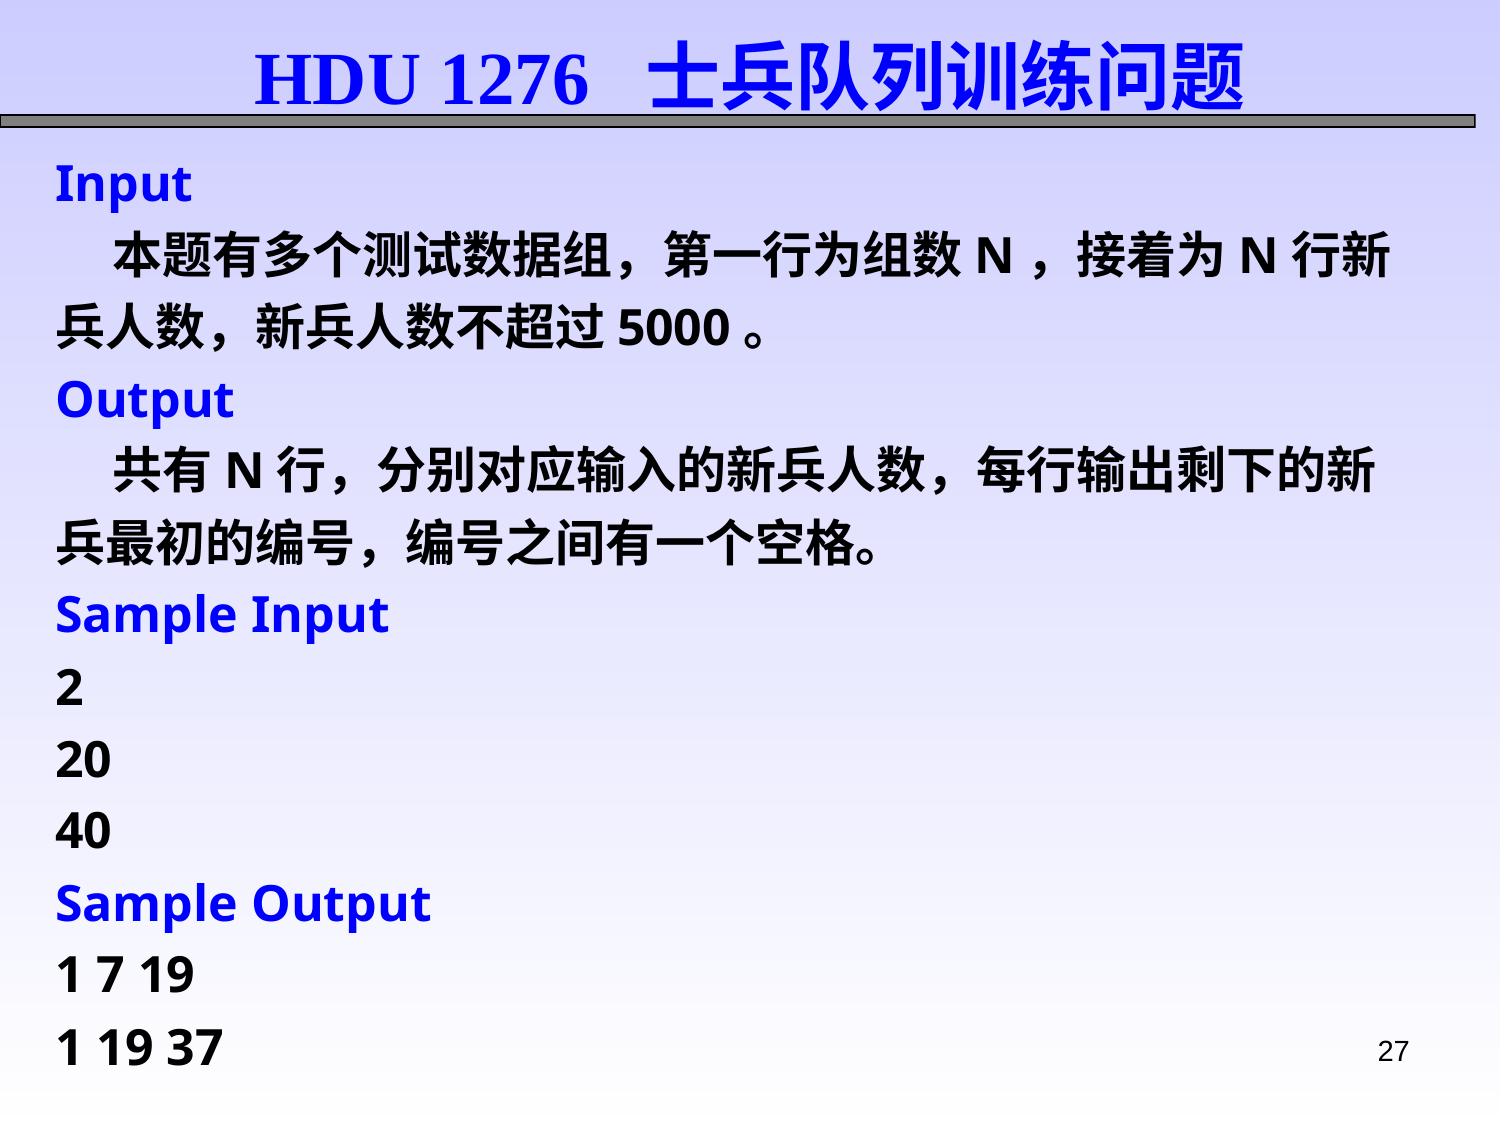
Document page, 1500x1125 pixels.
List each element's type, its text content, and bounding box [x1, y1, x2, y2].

slide_number 27 [1074, 1024, 1425, 1103]
text_box Input 本题有多个测试数据组，第一行为组数N，接着为N行新兵人数，新兵人数不超过5000。 Output 共有N行，分别对应输入的新兵人数，每行输出剩下的新兵最初的编号，编号之间有一个空格。 Sample Input 2 20 40 Sample Output 1 7 19 1 19 37 [40, 131, 1423, 1083]
title HDU 1276 士兵队列训练问题 [112, 0, 1388, 131]
